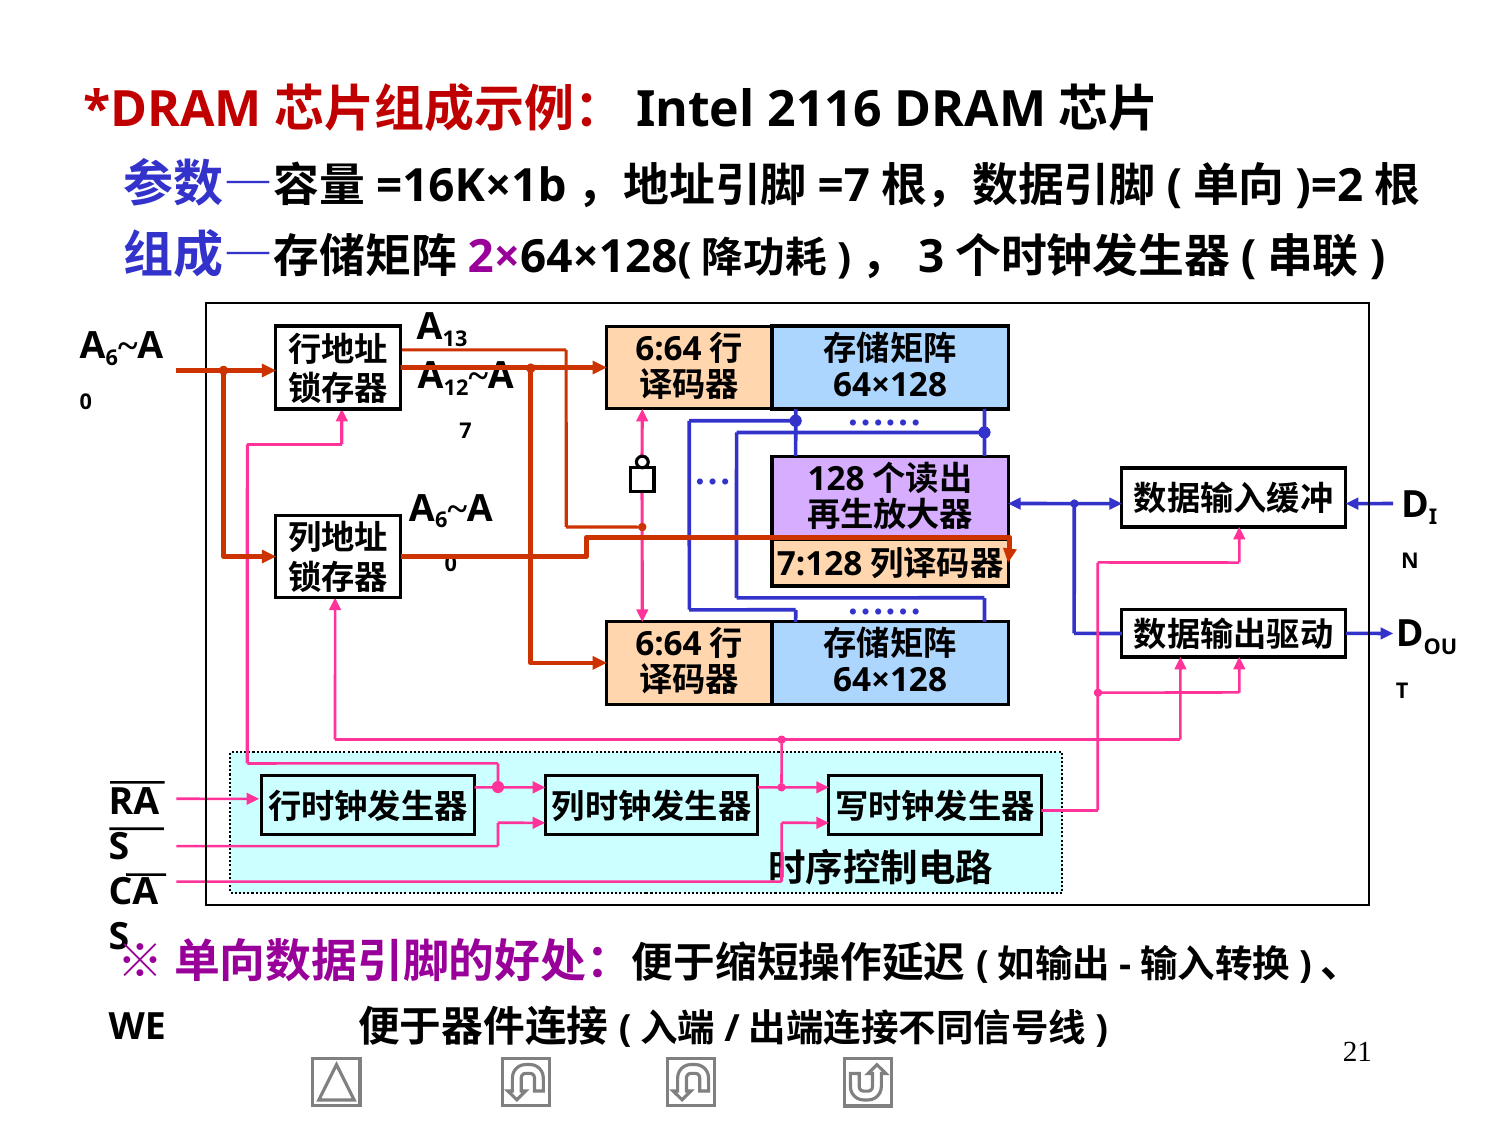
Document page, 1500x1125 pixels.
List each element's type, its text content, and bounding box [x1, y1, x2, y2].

text_box ※单向数据引脚的好处：便于缩短操作延迟(如输出-输入转换)、 便于器件连接(入端/出端连接不同信号线) [29, 910, 1471, 1057]
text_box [76, 302, 1465, 906]
text_box [312, 1058, 361, 1106]
text_box [502, 1058, 550, 1106]
text_box *DRAM芯片组成示例：Intel 2116 DRAM芯片 参数—容量=16K×1b，地址引脚=7根，数据引脚(单向)=2根 [29, 54, 1471, 199]
text_box [667, 1058, 715, 1106]
slide_number 21 [1074, 1057, 1388, 1101]
text_box 组成—存储矩阵2×64×128(降功耗)，3个时钟发生器(串联) [29, 199, 1471, 290]
text_box [844, 1058, 892, 1107]
